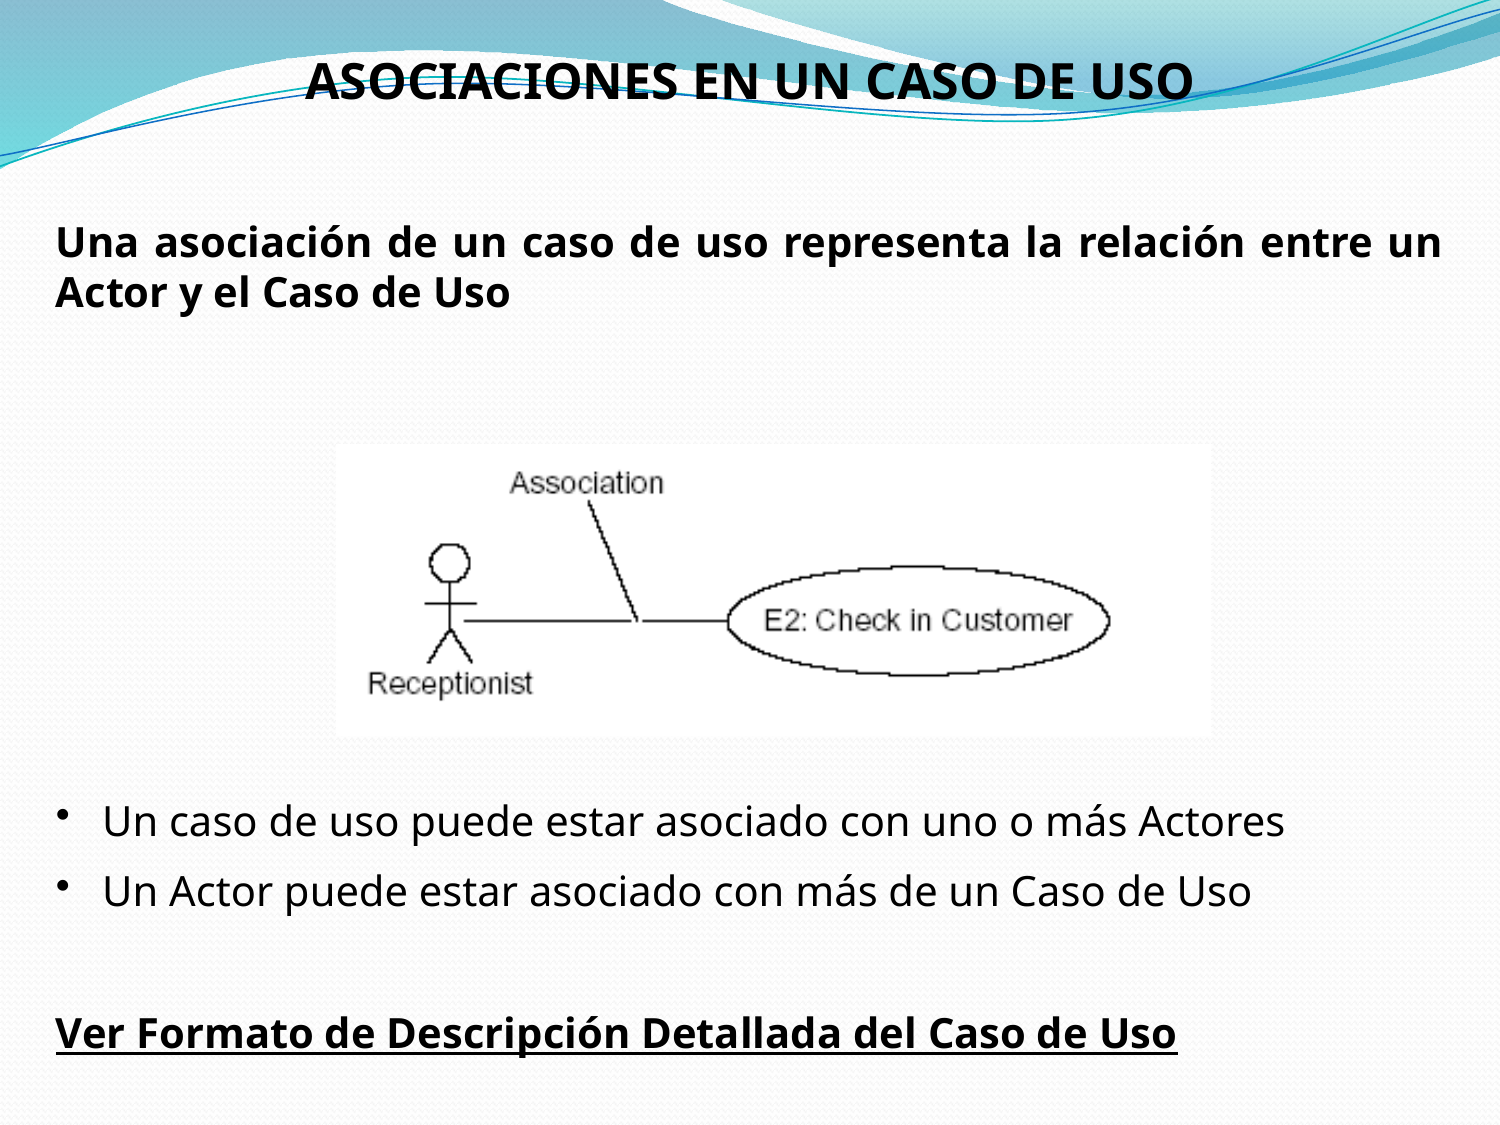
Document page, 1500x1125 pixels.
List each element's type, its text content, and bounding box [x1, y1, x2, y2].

text_box Un caso de uso puede estar asociado con uno o más Actores Un Actor puede estar asociado con más de un Caso de Uso Ver Formato de Descripción Detallada del Caso de Uso [41, 786, 1500, 1065]
picture [336, 443, 1211, 736]
text_box ASOCIACIONES EN UN CASO DE USO Una asociación de un caso de uso representa la relación entre un Actor y el Caso de Uso [41, 42, 1459, 324]
